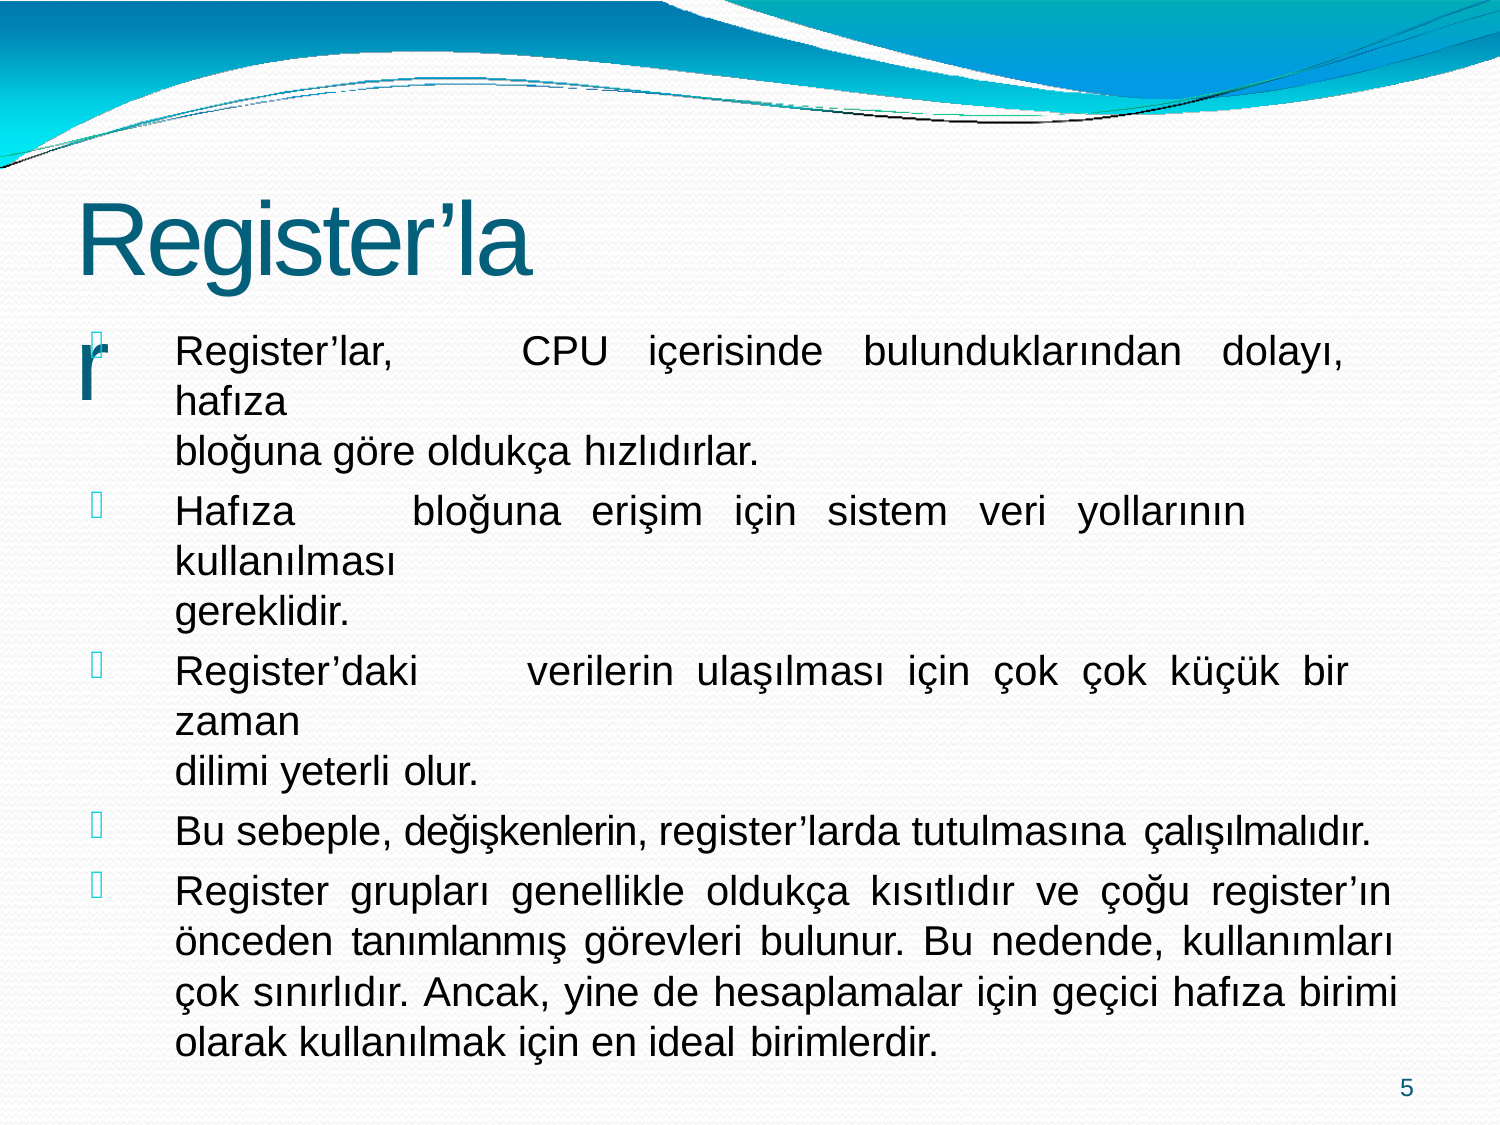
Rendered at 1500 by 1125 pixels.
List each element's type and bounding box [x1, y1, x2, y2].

text_box [0, 0, 1500, 1125]
